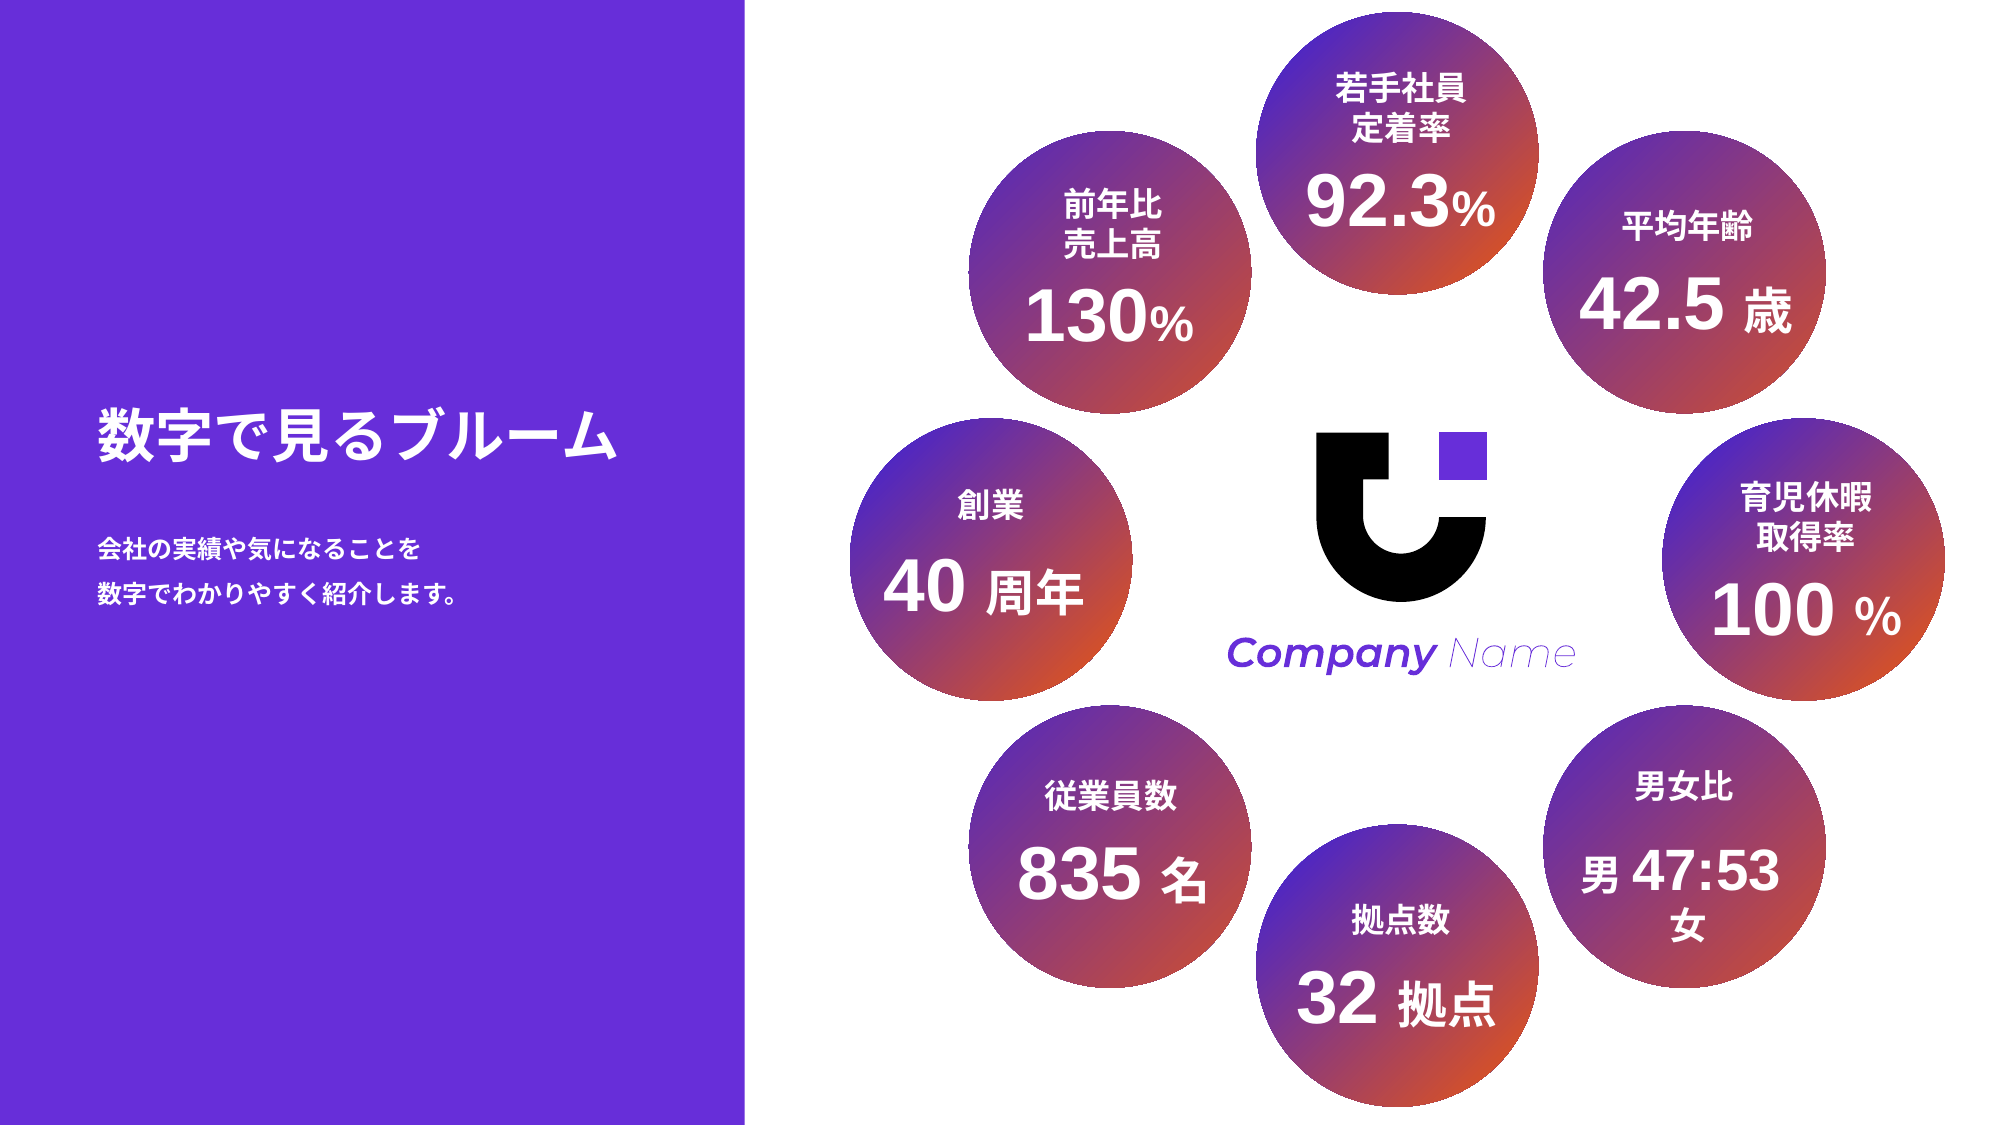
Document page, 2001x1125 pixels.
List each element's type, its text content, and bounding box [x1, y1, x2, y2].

text_box 数字で見るブルーム [82, 391, 653, 477]
text_box [0, 0, 746, 1125]
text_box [1227, 431, 1575, 676]
text_box 会社の実績や気になることを 数字でわかりやすく紹介します。 [82, 511, 797, 617]
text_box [849, 12, 1945, 1107]
